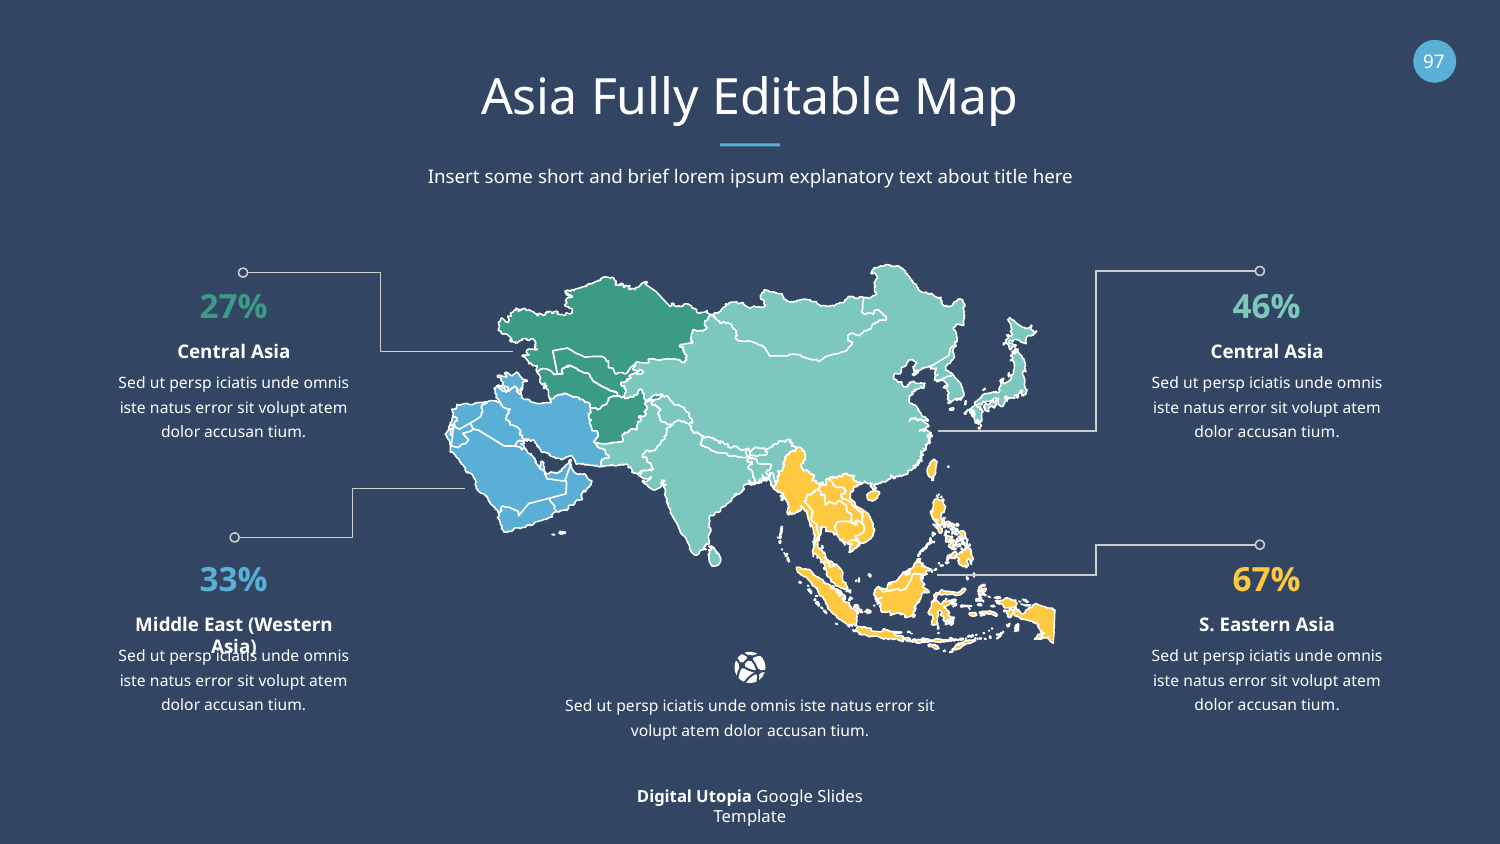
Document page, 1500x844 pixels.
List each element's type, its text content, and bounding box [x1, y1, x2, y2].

text_box S. Eastern Asia [1147, 612, 1387, 636]
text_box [229, 488, 466, 543]
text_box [238, 267, 514, 352]
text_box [937, 266, 1265, 432]
text_box Central Asia [1268, 339, 1387, 363]
text_box 46% [1268, 285, 1387, 326]
text_box Middle East (Western Asia) [113, 612, 354, 636]
text_box 67% [1146, 558, 1387, 599]
list Asia Fully Editable Map [112, 64, 1388, 131]
text_box 33% [113, 558, 354, 599]
text_box 27% [113, 285, 233, 326]
text_box Sed ut persp iciatis unde omnis iste natus error sit volupt atem dolor accusan tium. [545, 690, 954, 738]
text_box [444, 264, 1055, 653]
text_box [734, 660, 766, 684]
list Insert some short and brief lorem ipsum explanatory text about title here [112, 164, 1388, 190]
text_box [936, 540, 1265, 576]
text_box Sed ut persp iciatis unde omnis iste natus error sit volupt atem dolor accusan tium. [113, 366, 354, 439]
text_box Sed ut persp iciatis unde omnis iste natus error sit volupt atem dolor accusan tium. [1147, 639, 1387, 712]
text_box Sed ut persp iciatis unde omnis iste natus error sit volupt atem dolor accusan tium. [113, 639, 354, 712]
text_box Central Asia [113, 339, 354, 363]
text_box Sed ut persp iciatis unde omnis iste natus error sit volupt atem dolor accusan tium. [1262, 366, 1387, 439]
